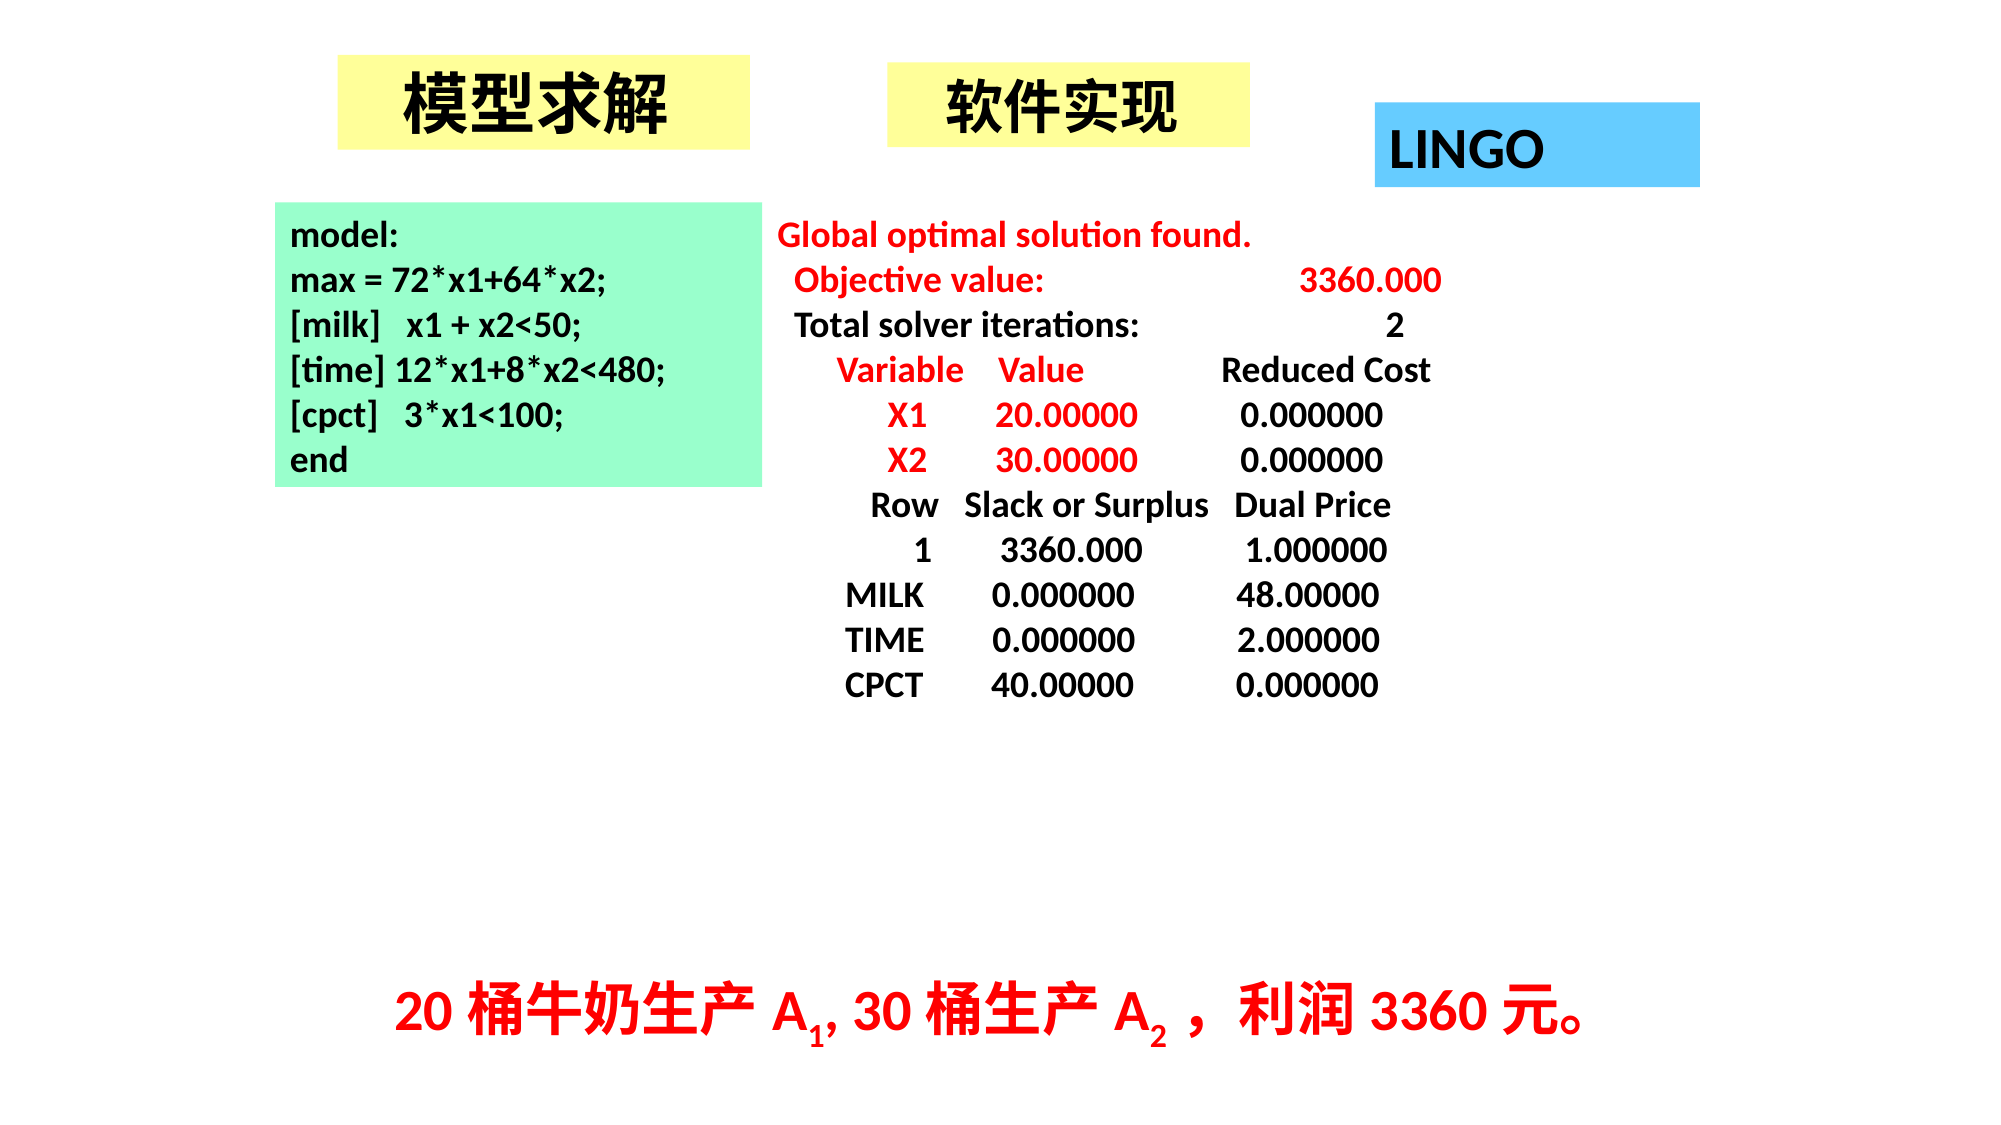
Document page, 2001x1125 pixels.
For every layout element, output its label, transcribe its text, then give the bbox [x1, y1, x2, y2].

text_box Global optimal solution found. Objective value: 3360.000 Total solver iterations: 2 Variable Value Reduced Cost X1 20.00000 0.000000 X2 30.00000 0.000000 Row Slack or Surplus Dual Price 1 3360.000 1.000000 MILK 0.000000 48.00000 TIME 0.000000 2.000000 CPCT 40.00000 0.000000 [762, 202, 1738, 712]
text_box model: max = 72*x1+64*x2; [milk] x1 + x2<50; [time] 12*x1+8*x2<480; [cpct] 3*x1<100; end [275, 202, 762, 487]
text_box 20桶牛奶生产A1, 30桶生产A2，利润3360元。 [374, 964, 1638, 1063]
text_box 软件实现 [887, 62, 1250, 148]
text_box 模型求解 [337, 54, 750, 150]
text_box LINGO [1374, 102, 1700, 188]
